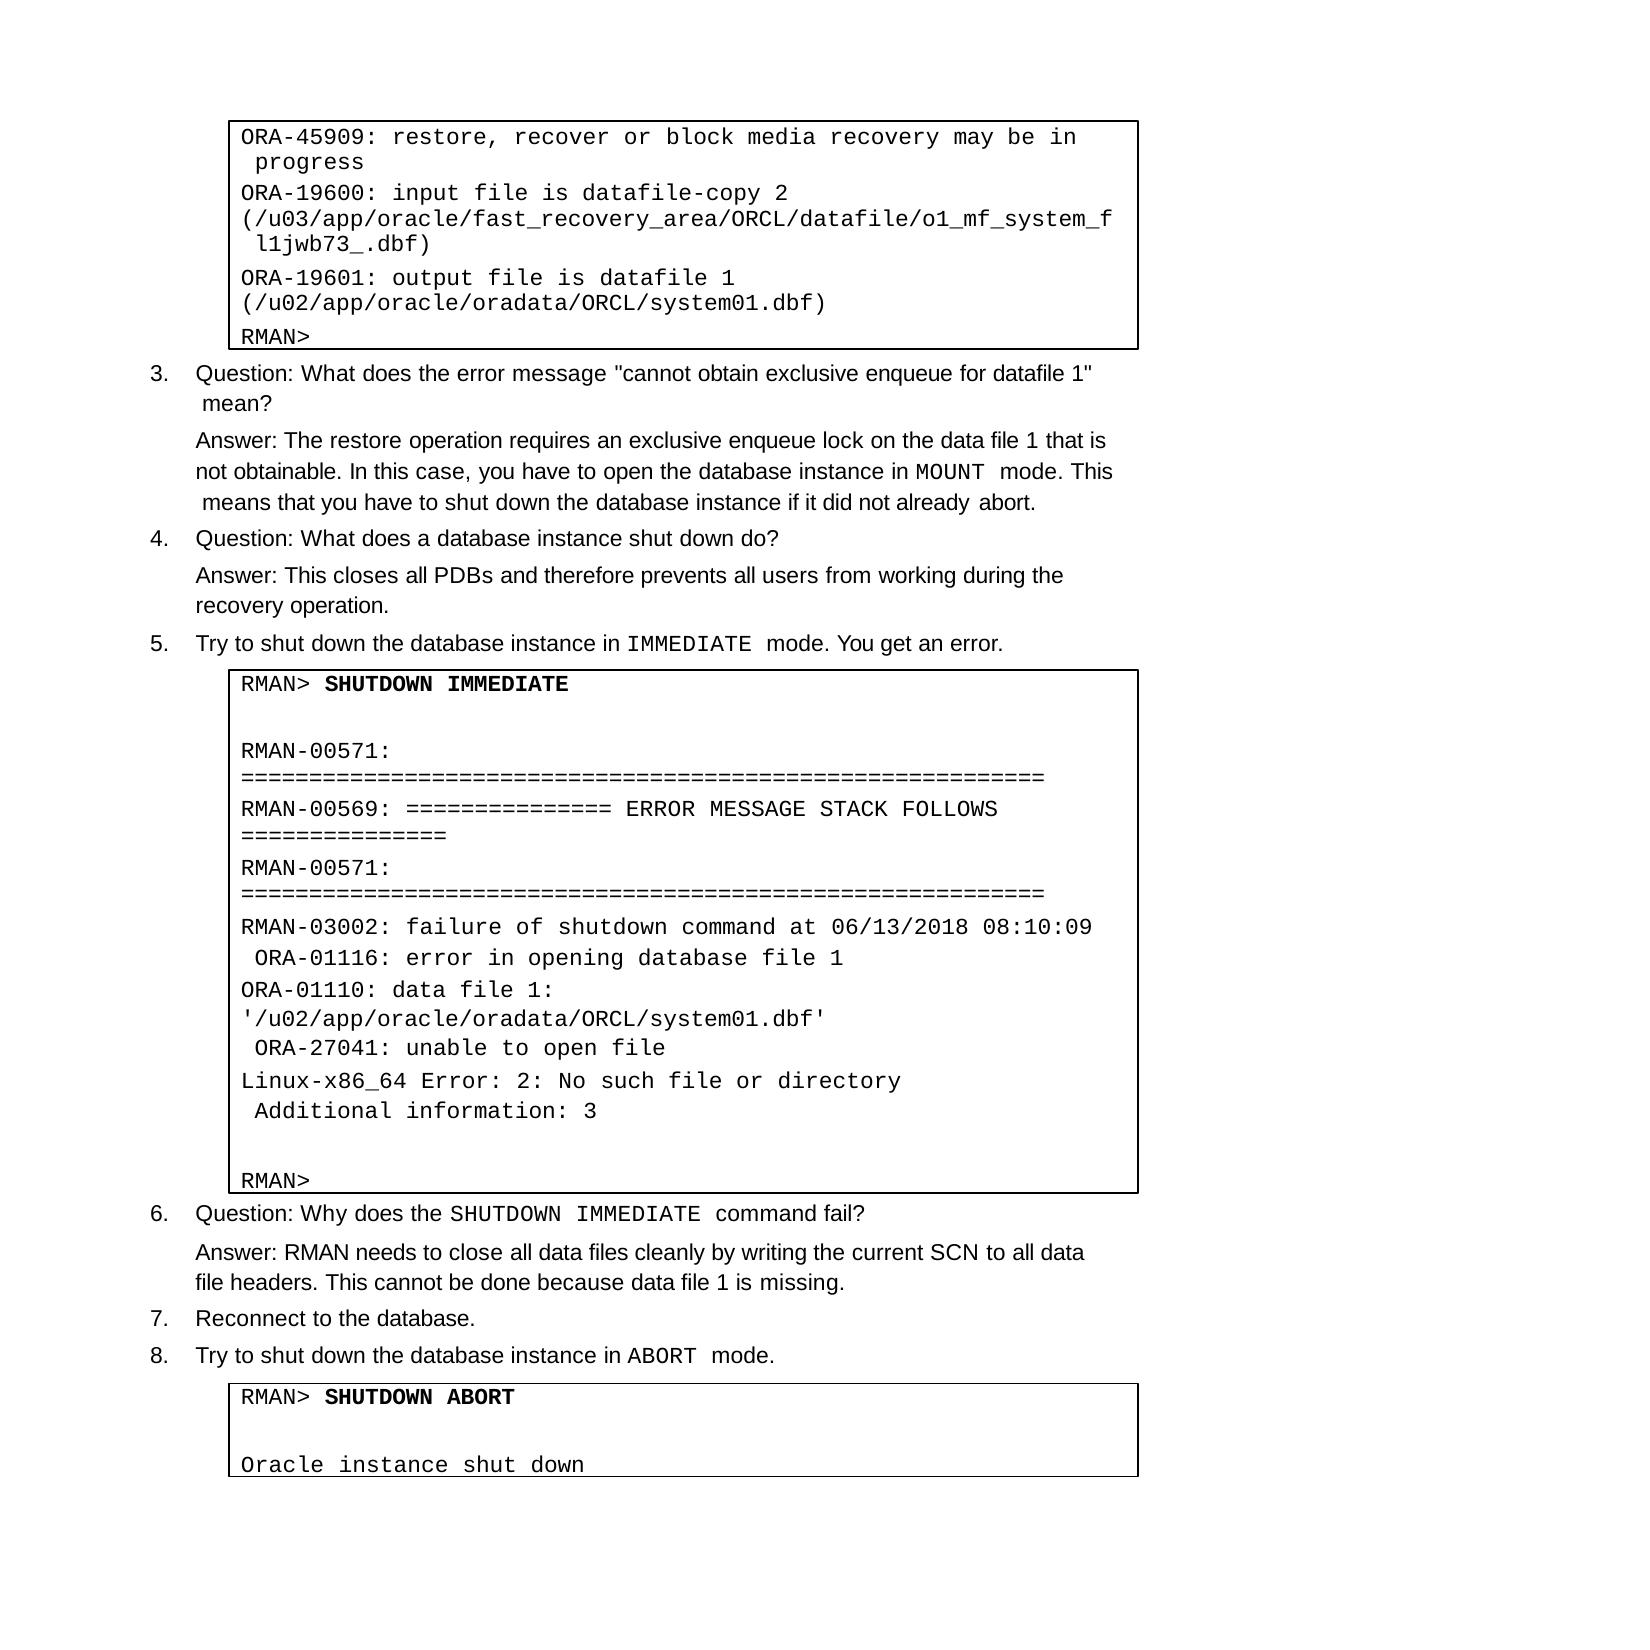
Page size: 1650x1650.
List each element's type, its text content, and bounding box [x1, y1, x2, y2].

text_box RMAN> SHUTDOWN IMMEDIATE RMAN-00571: =========================================================== RMAN-00569: =============== ERROR MESSAGE STACK FOLLOWS =============== RMAN-00571: =========================================================== RMAN-03002: failure of shutdown command at 06/13/2018 08:10:09 ORA-01116: error in opening database file 1 ORA-01110: data file 1: '/u02/app/oracle/oradata/ORCL/system01.dbf' ORA-27041: unable to open file Linux-x86_64 Error: 2: No such file or directory Additional information: 3 RMAN> [229, 670, 1138, 1194]
text_box Question: Why does the SHUTDOWN IMMEDIATE command fail? Answer: RMAN needs to close all data files cleanly by writing the current SCN to all data file headers. This cannot be done because data file 1 is missing. Reconnect to the database. Try to shut down the database instance in ABORT mode. [148, 1184, 1094, 1369]
text_box RMAN> SHUTDOWN ABORT Oracle instance shut down [229, 1383, 1138, 1477]
text_box Question: What does the error message "cannot obtain exclusive enqueue for datafile 1" mean? Answer: The restore operation requires an exclusive enqueue lock on the data file 1 that is not obtainable. In this case, you have to open the database instance in MOUNT mode. This means that you have to shut down the database instance if it did not already abort. Question: What does a database instance shut down do? Answer: This closes all PDBs and therefore prevents all users from working during the recovery operation. Try to shut down the database instance in IMMEDIATE mode. You get an error. [148, 354, 1114, 656]
text_box ORA-45909: restore, recover or block media recovery may be in progress ORA-19600: input file is datafile-copy 2 (/u03/app/oracle/fast_recovery_area/ORCL/datafile/o1_mf_system_f l1jwb73_.dbf) ORA-19601: output file is datafile 1 (/u02/app/oracle/oradata/ORCL/system01.dbf) RMAN> [229, 121, 1138, 350]
